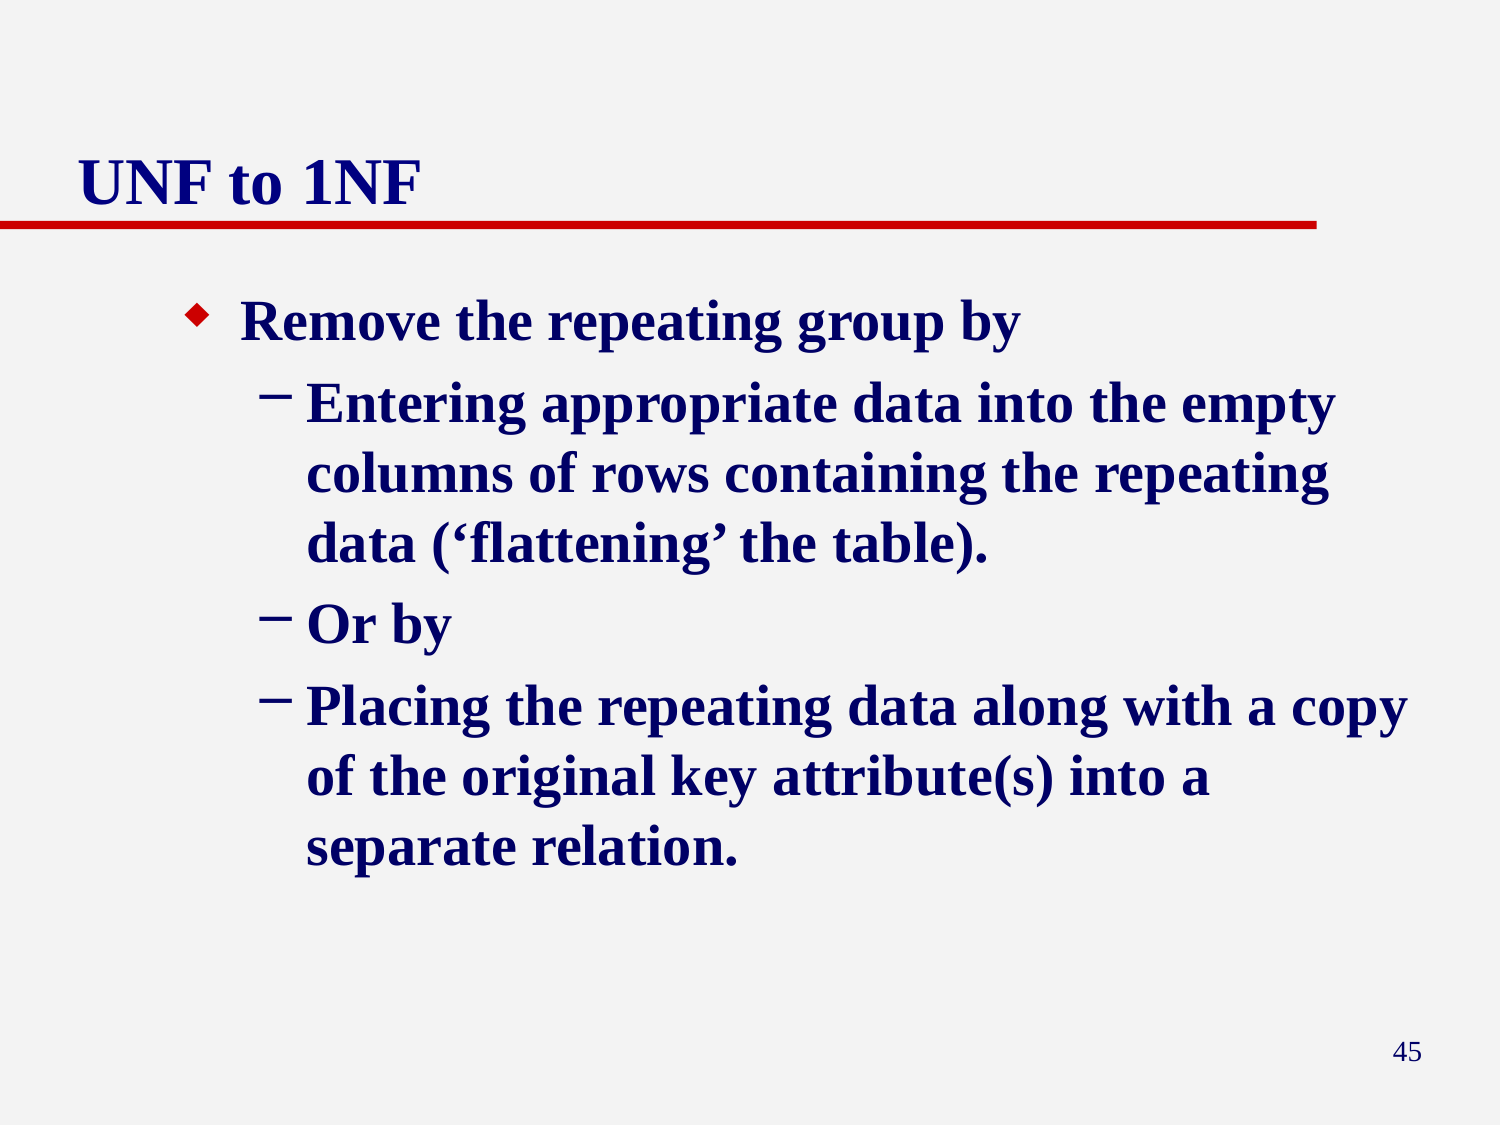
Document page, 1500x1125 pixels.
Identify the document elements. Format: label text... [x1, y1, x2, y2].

slide_number 45 [1124, 1012, 1438, 1088]
title UNF to 1NF [62, 43, 1338, 225]
list Remove the repeating group by Entering appropriate data into the empty columns of rows containing the repeating data (‘flattening’ the table). Or by Placing the repeating data along with a copy of the original key attribute(s) into a separate relation. [169, 275, 1438, 950]
